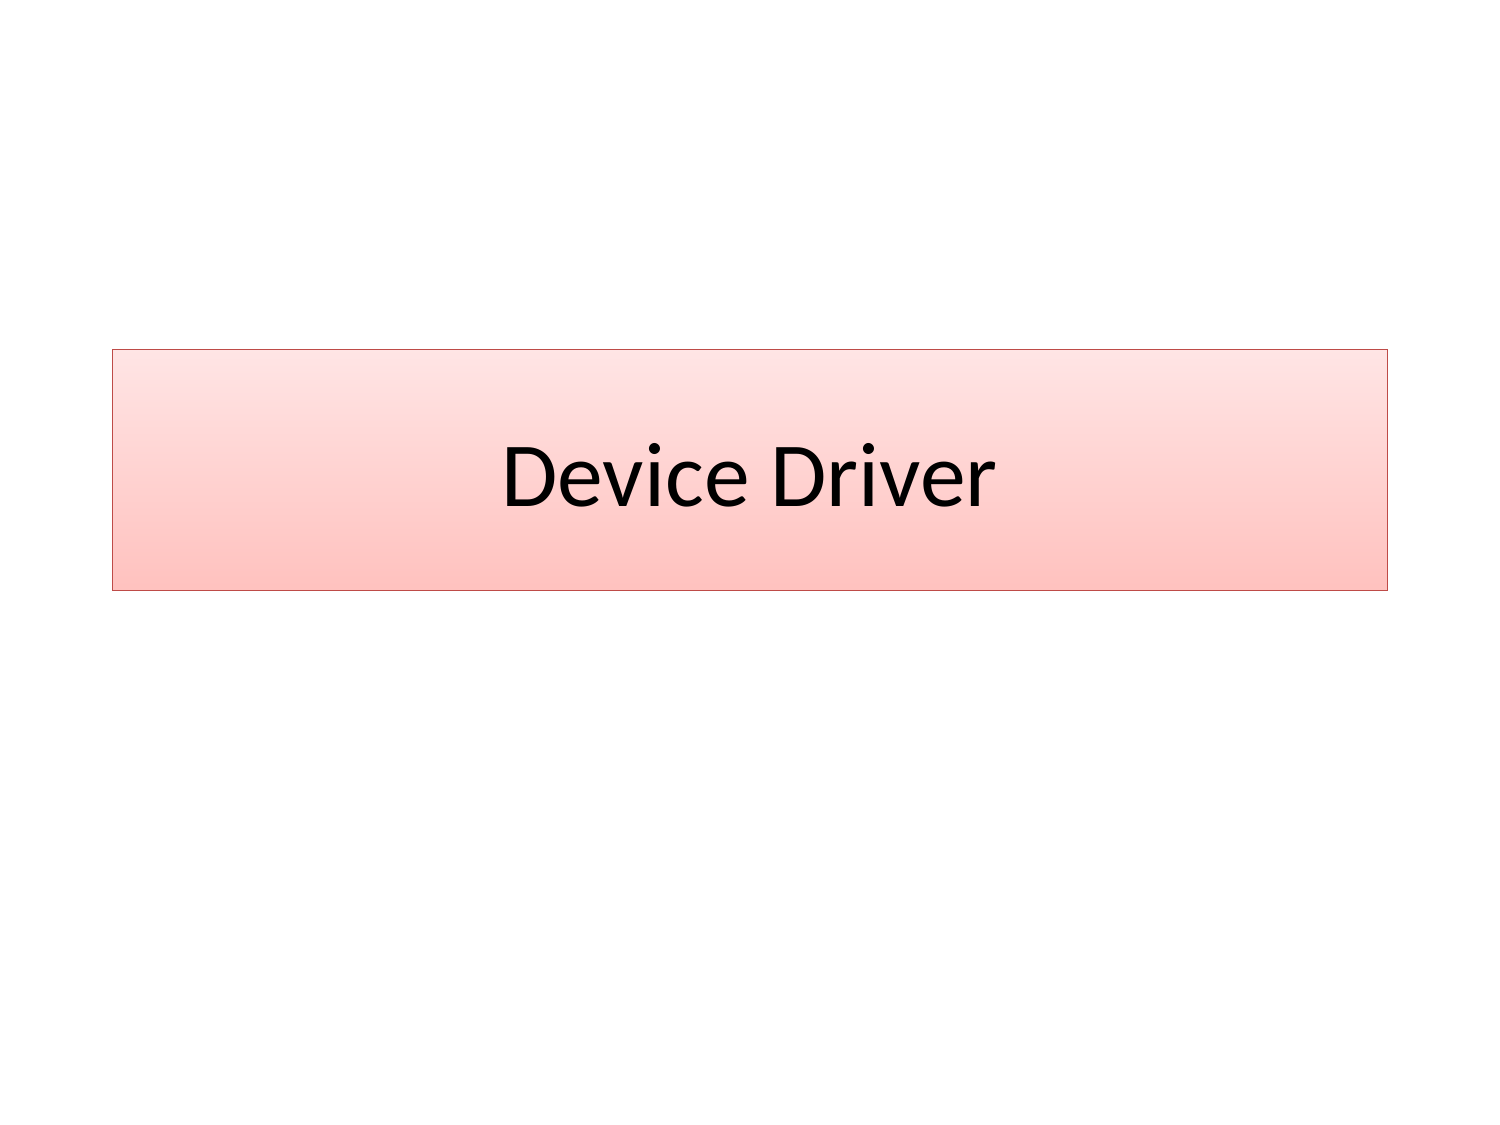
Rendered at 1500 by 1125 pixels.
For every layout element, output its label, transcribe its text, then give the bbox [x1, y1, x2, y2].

text_box Device Driver [112, 349, 1388, 591]
